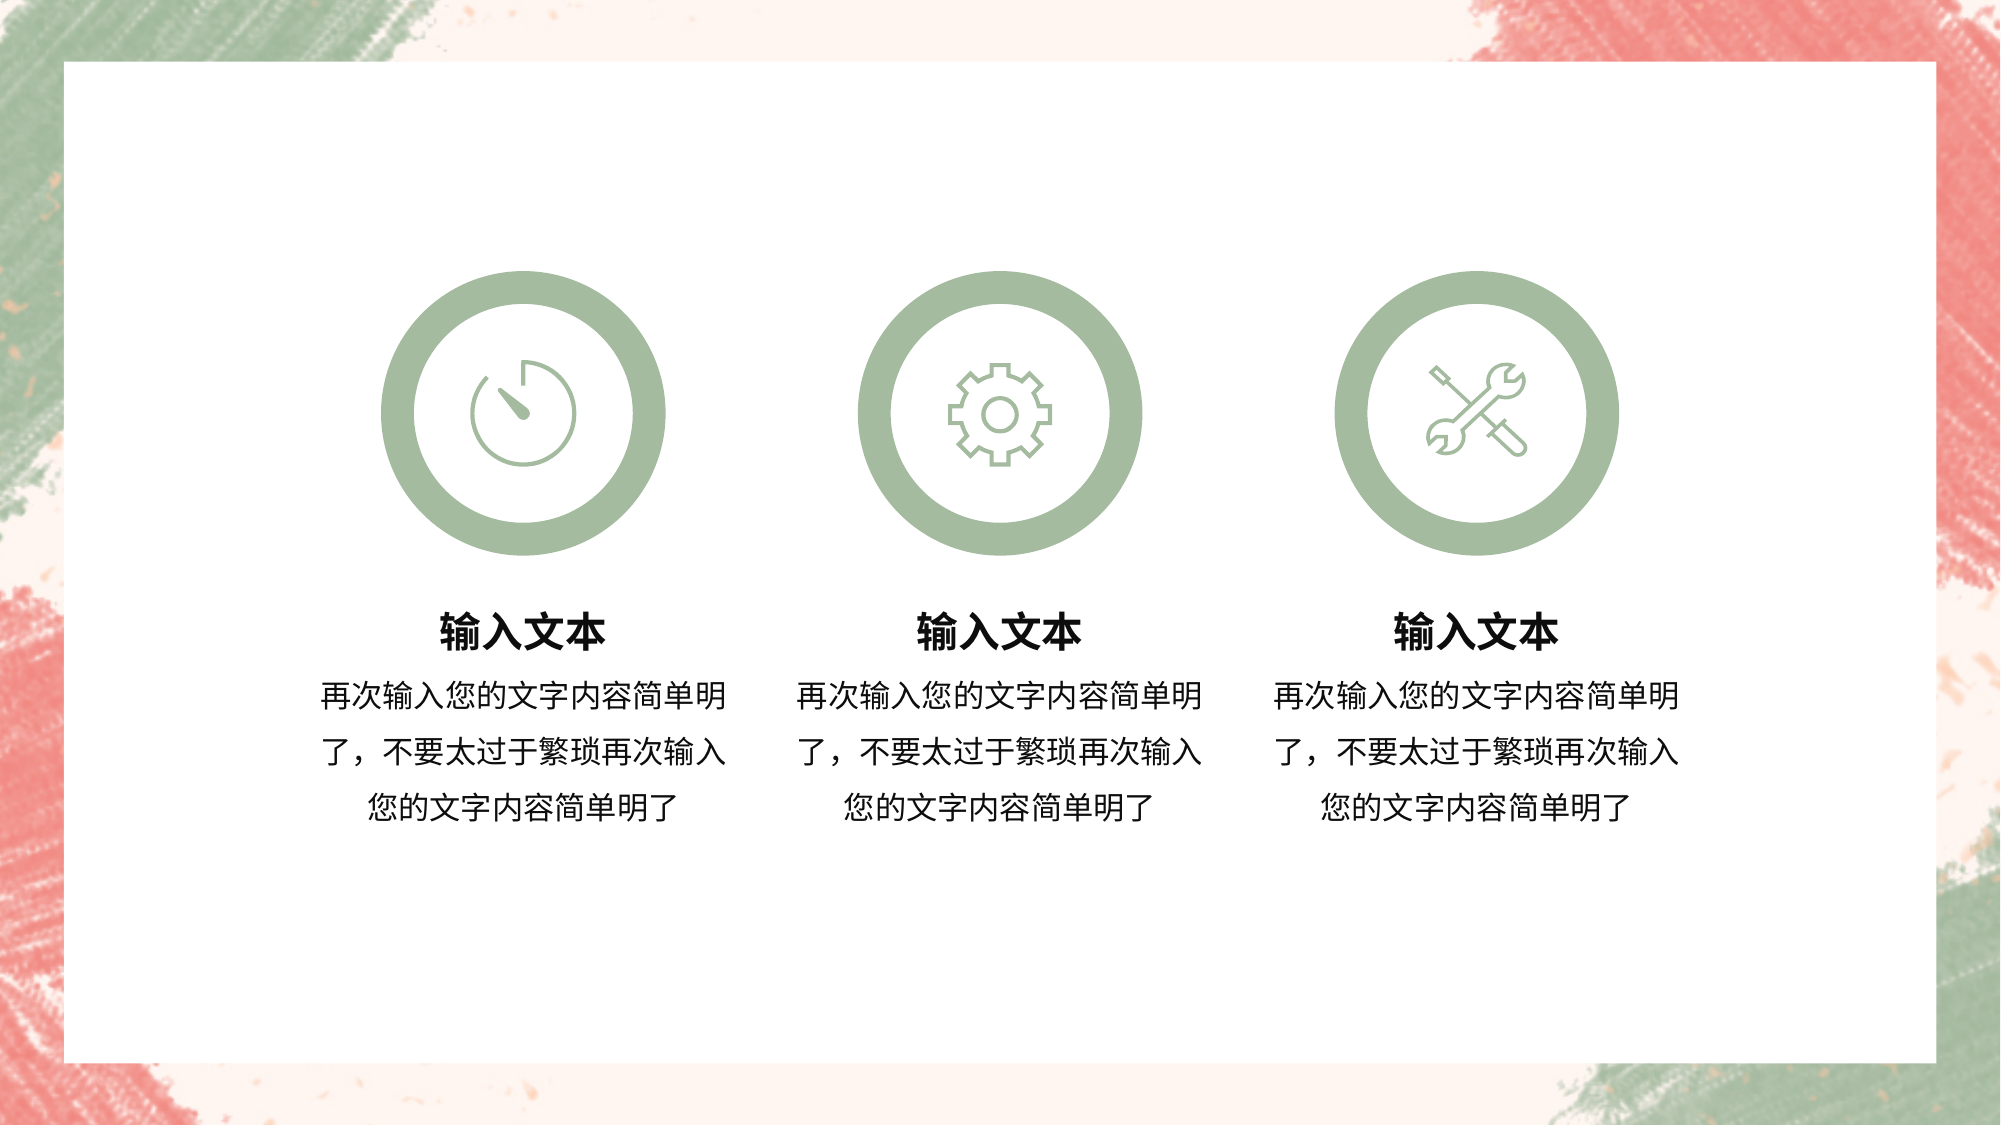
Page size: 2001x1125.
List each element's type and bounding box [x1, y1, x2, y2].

text_box [0, 0, 2000, 1125]
